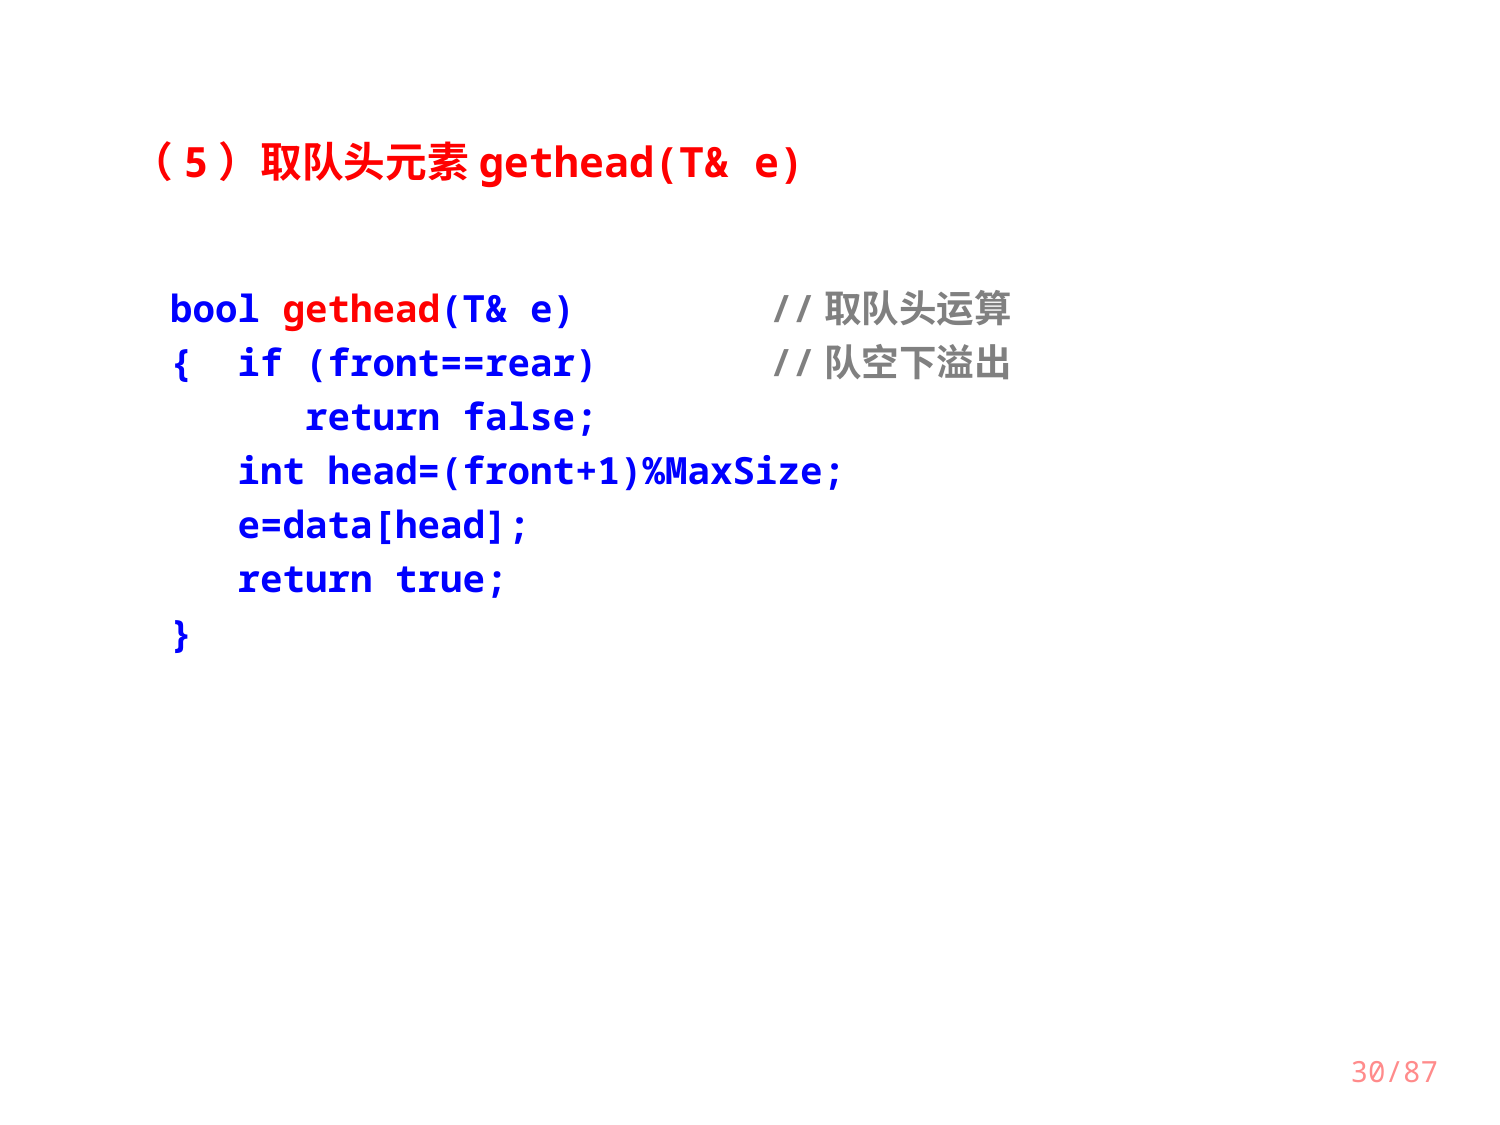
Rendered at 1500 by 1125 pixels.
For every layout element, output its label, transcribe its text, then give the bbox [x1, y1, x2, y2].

text_box bool gethead(T& e) //取队头运算 { if (front==rear) //队空下溢出 return false; int head=(front+1)%MaxSize; e=data[head]; return true; } [139, 256, 1186, 674]
text_box （5）取队头元素gethead(T& e) [117, 128, 821, 194]
slide_number 30/87 [1300, 1042, 1454, 1103]
